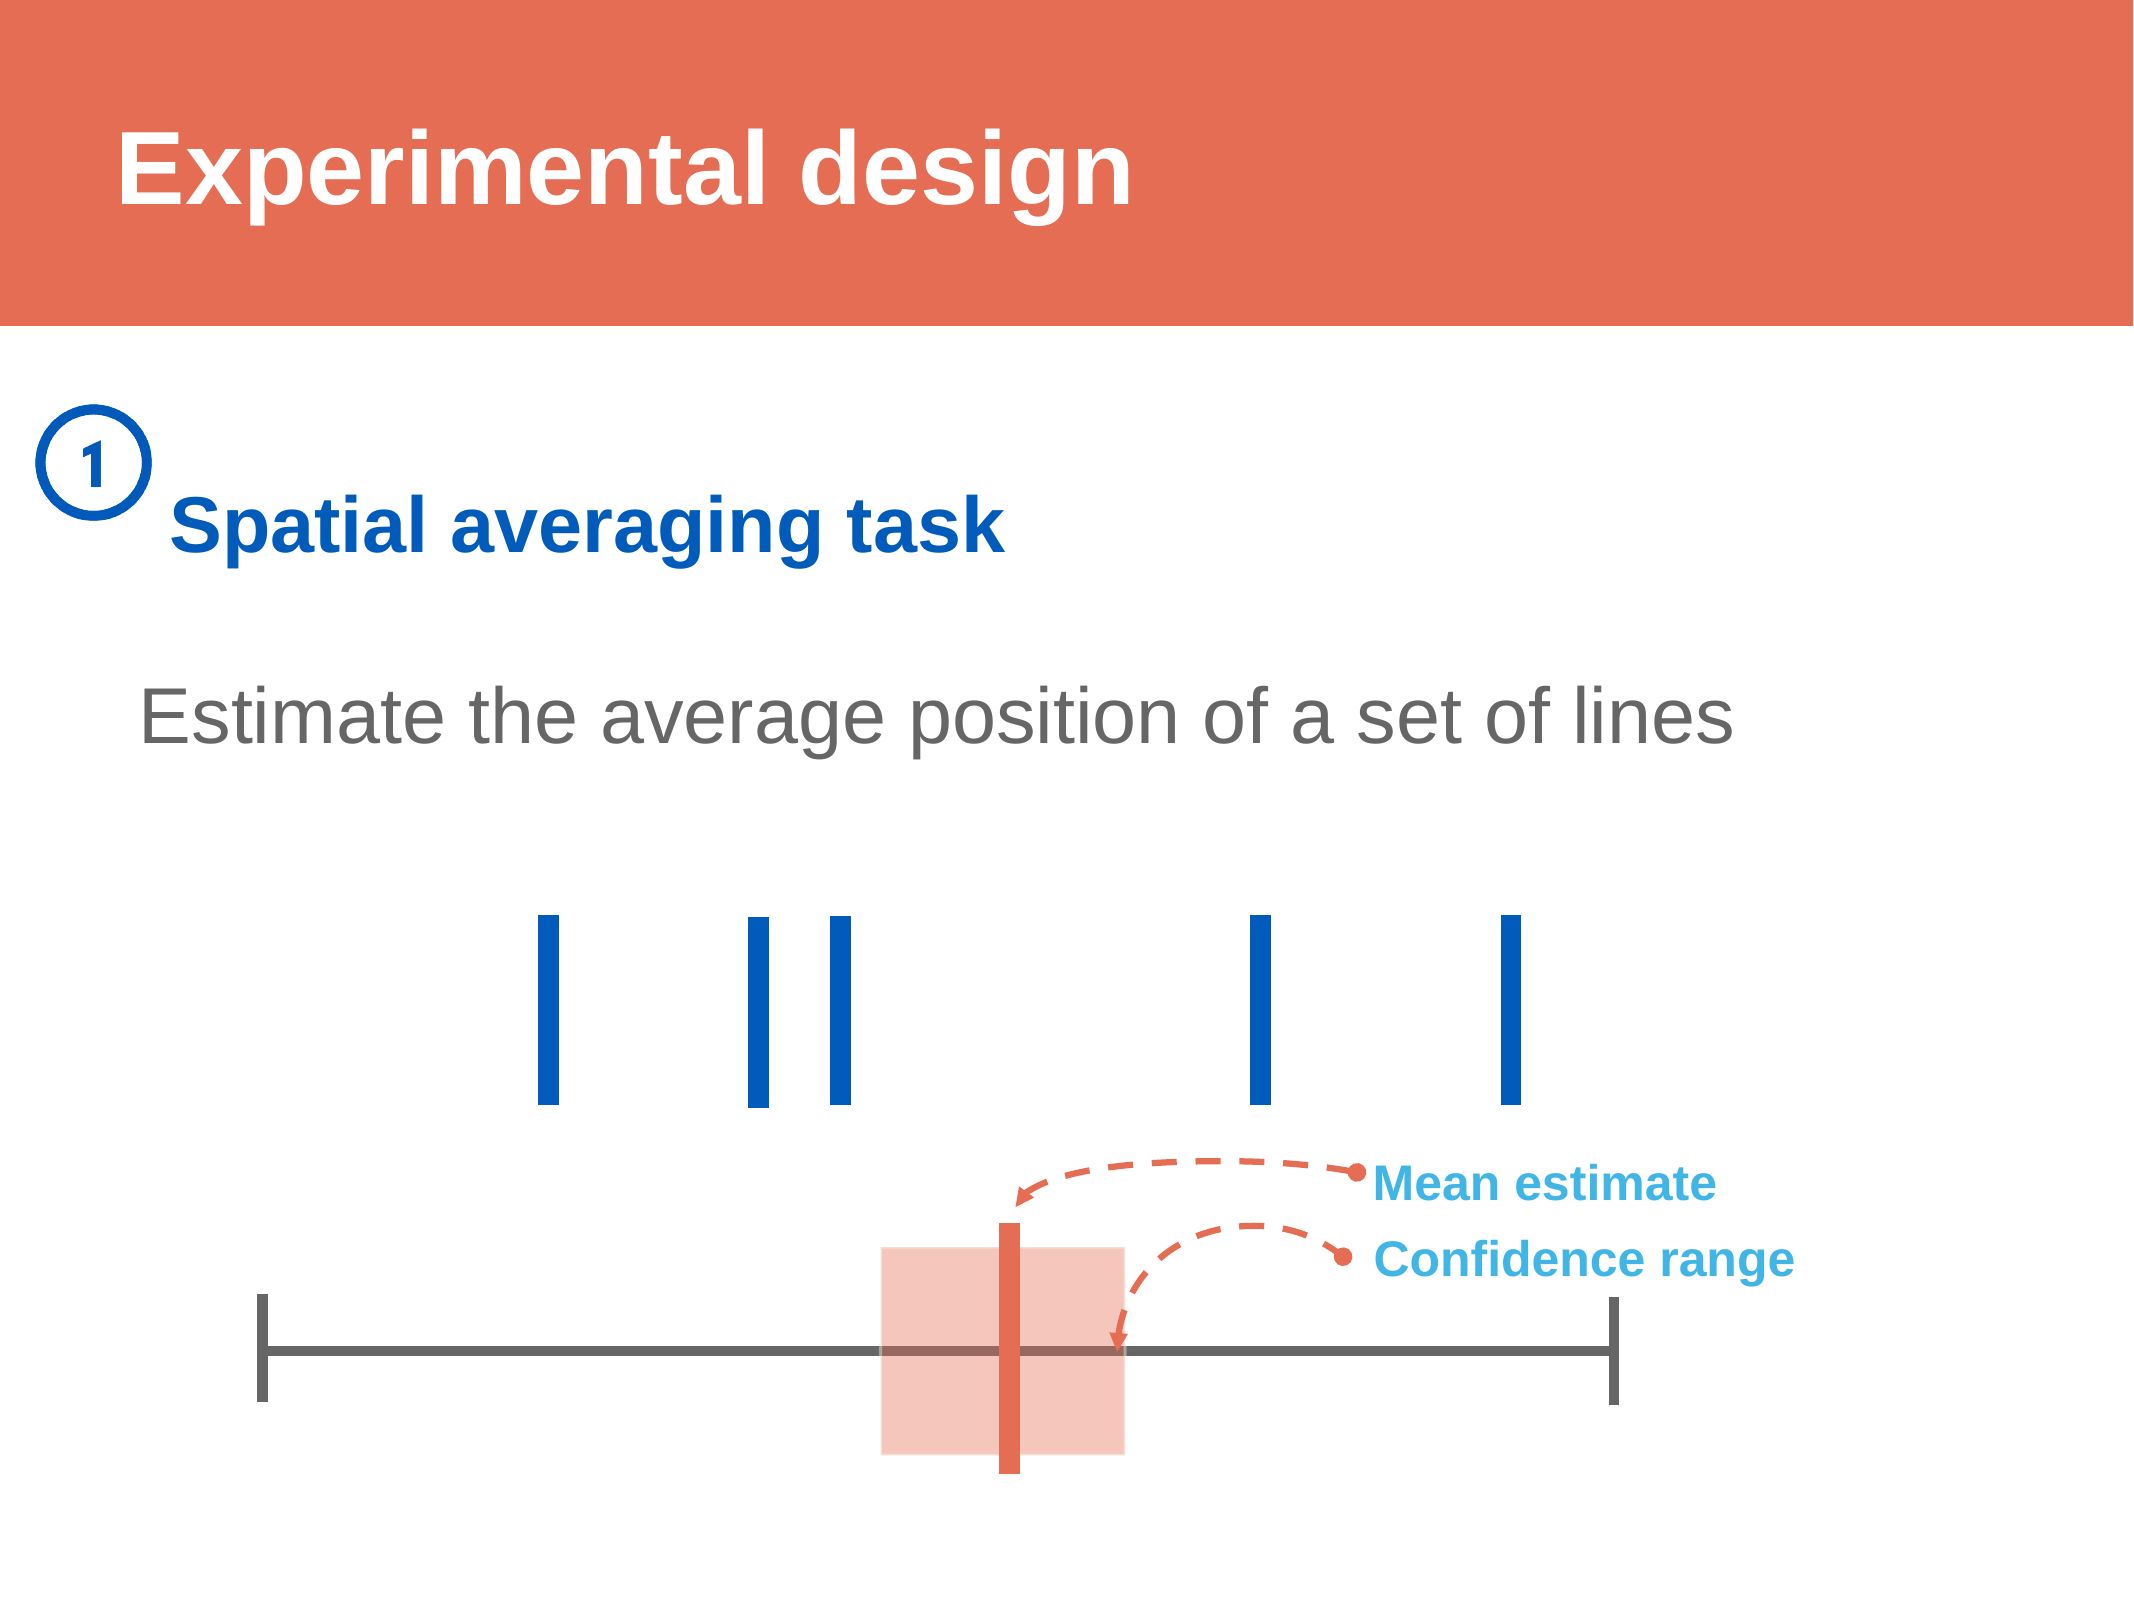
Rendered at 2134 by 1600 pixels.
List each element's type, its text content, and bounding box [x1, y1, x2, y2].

text_box Confidence range [1365, 1218, 1819, 1294]
text_box Mean estimate [1365, 1142, 1818, 1218]
text_box Experimental design [108, 92, 1862, 233]
text_box [880, 1247, 1009, 1456]
text_box [1015, 1161, 1364, 1208]
text_box [1010, 1247, 1126, 1456]
text_box Estimate the average position of a set of lines [130, 655, 1745, 768]
text_box Spatial averaging task [138, 464, 1015, 577]
picture [35, 404, 153, 521]
text_box [1111, 1225, 1350, 1352]
text_box [0, 0, 2134, 325]
